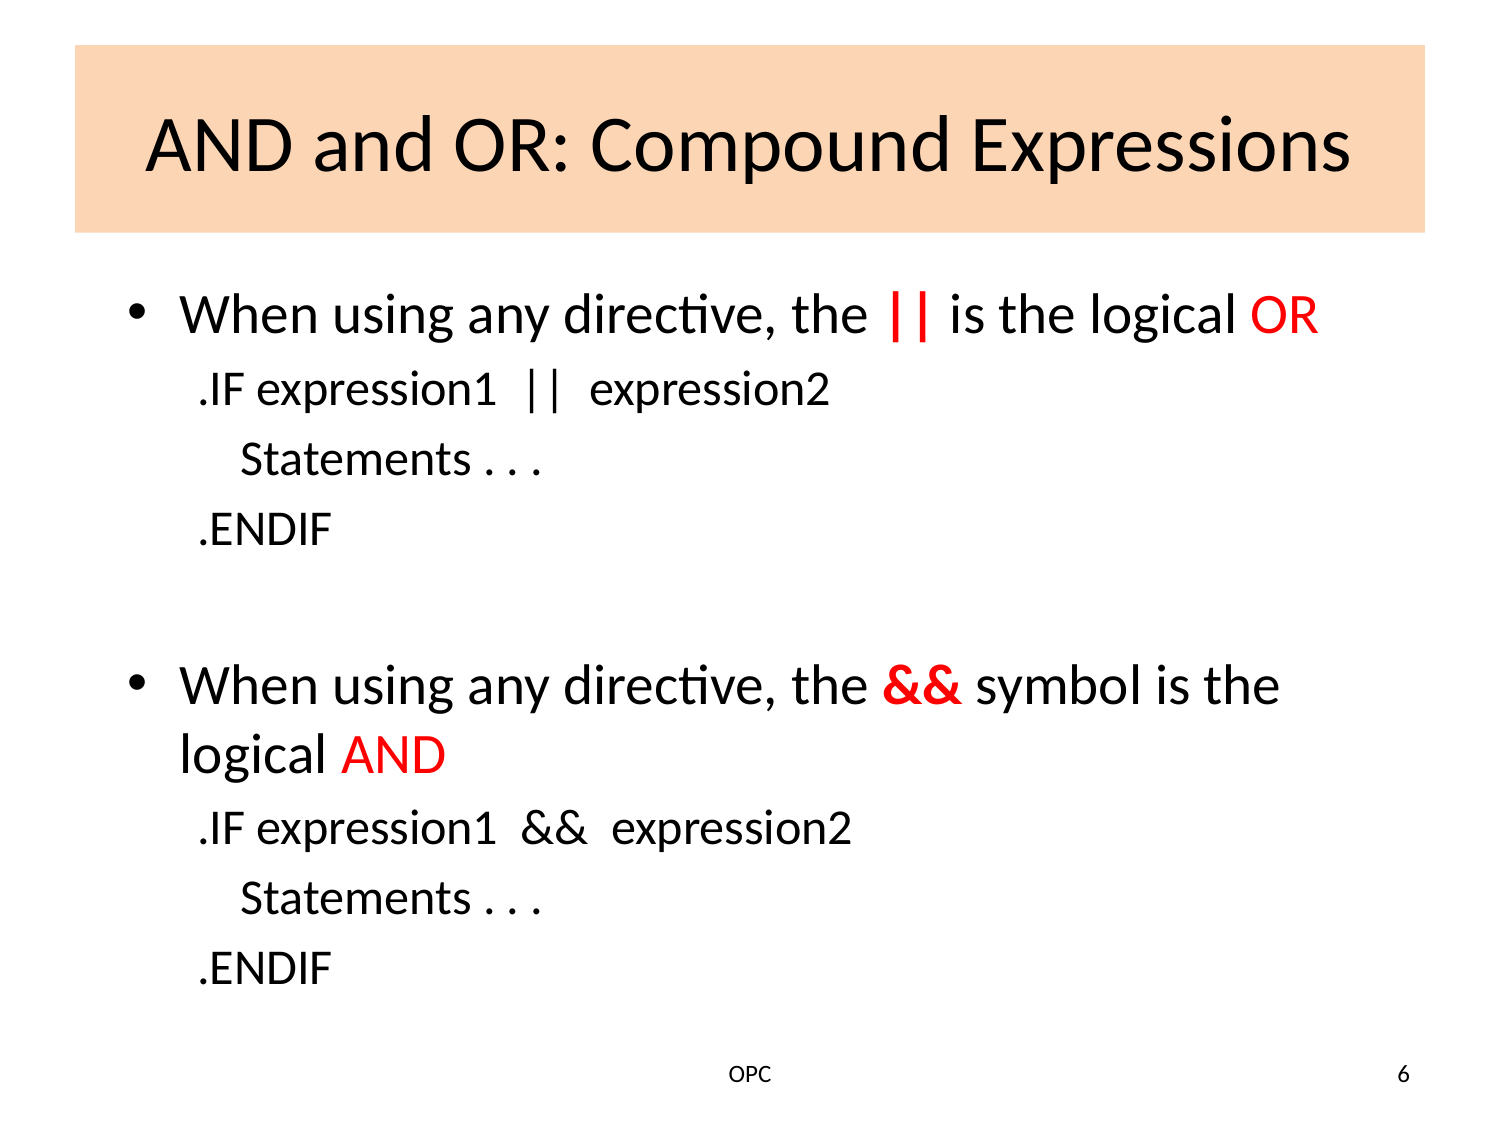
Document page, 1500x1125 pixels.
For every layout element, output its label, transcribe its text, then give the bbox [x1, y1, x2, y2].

title AND and OR: Compound Expressions [75, 45, 1425, 233]
list When using any directive, the || is the logical OR .IF expression1 || expression2 Statements . . . .ENDIF When using any directive, the && symbol is the logical AND .IF expression1 && expression2 Statements . . . .ENDIF [112, 268, 1388, 1007]
slide_number 6 [1074, 1042, 1425, 1103]
footer OPC [512, 1042, 988, 1103]
